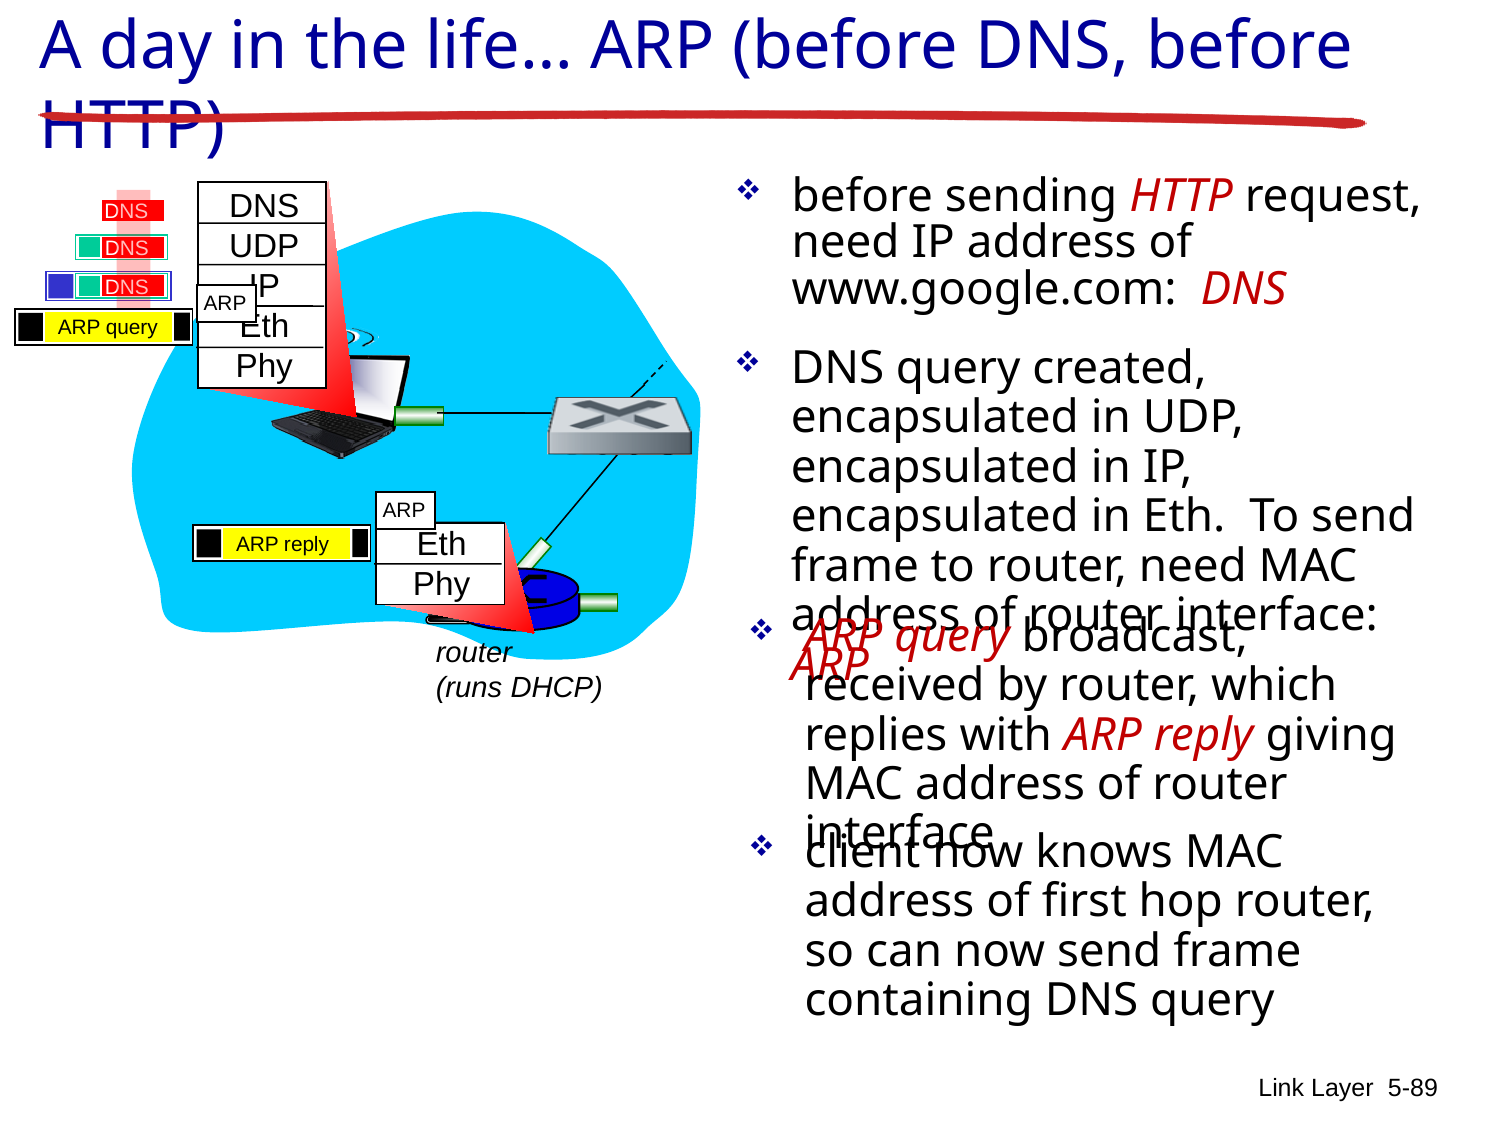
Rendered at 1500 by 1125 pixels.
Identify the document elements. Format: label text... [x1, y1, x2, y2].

text_box client now knows MAC address of first hop router, so can now send frame containing DNS query [733, 820, 1437, 1033]
title A day in the life… ARP (before DNS, before HTTP) [24, 0, 1478, 165]
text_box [195, 177, 357, 418]
list before sending HTTP request, need IP address of www.google.com: DNS [720, 166, 1486, 374]
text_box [192, 522, 371, 564]
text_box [367, 489, 535, 634]
footer Link Layer [914, 1064, 1342, 1125]
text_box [45, 189, 172, 304]
text_box ARP query broadcast, received by router, which replies with ARP reply giving MAC address of router interface [733, 604, 1453, 861]
text_box DNS query created, encapsulated in UDP, encapsulated in IP, encapsulated in Eth. To send frame to router, need MAC address of router interface: ARP [719, 336, 1473, 551]
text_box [14, 306, 193, 347]
picture [31, 104, 1382, 134]
slide_number 5-89 [1342, 1064, 1454, 1125]
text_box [126, 208, 711, 713]
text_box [188, 282, 262, 323]
